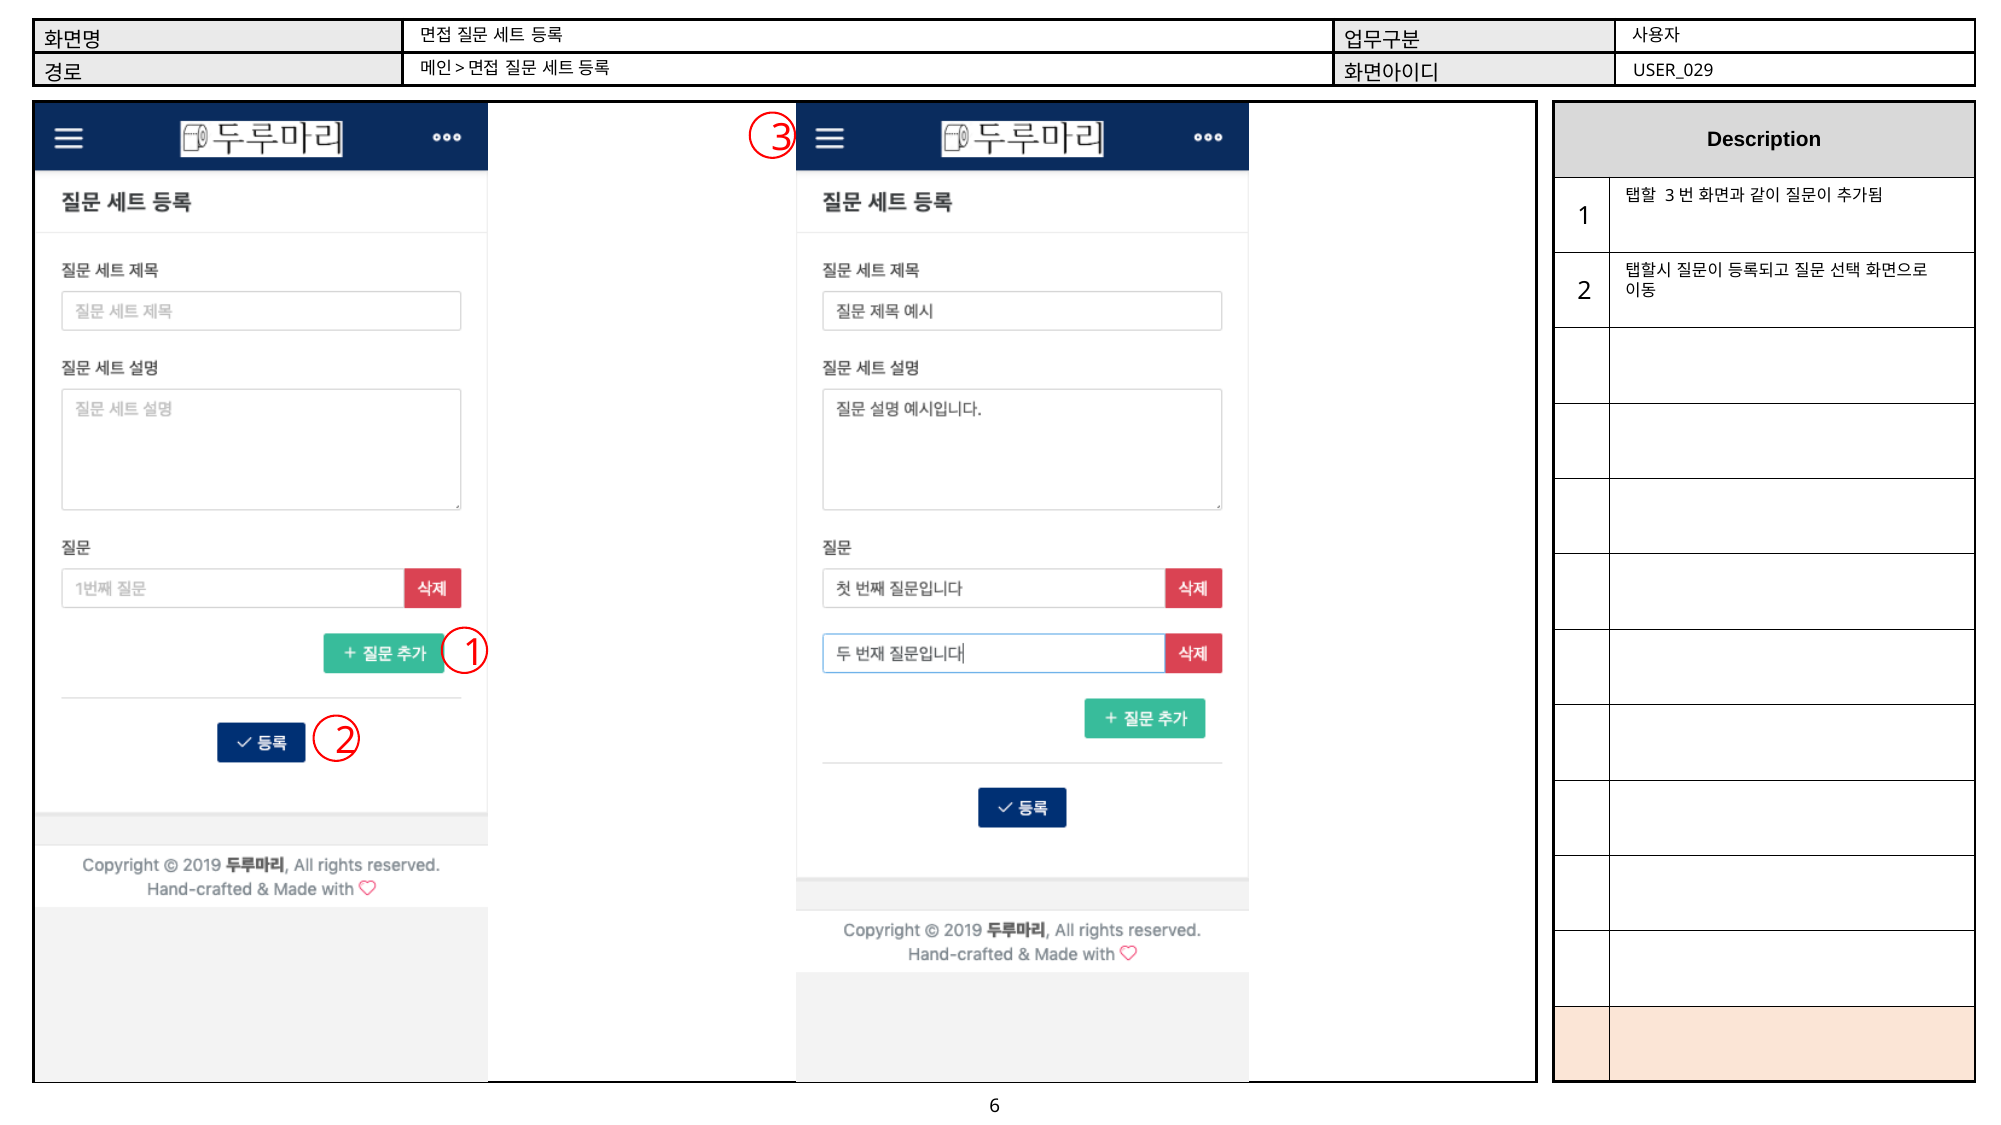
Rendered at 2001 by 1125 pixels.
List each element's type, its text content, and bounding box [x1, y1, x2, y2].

text_box 3 [748, 111, 796, 159]
list 사용자 [1617, 19, 1975, 54]
text_box 탭할 3번 화면과 같이 질문이 추가됨 [1610, 177, 1959, 213]
text_box 탭할시 질문이 등록되고 질문 선택 화면으로 이동 [1610, 252, 1959, 307]
list USER_029 [1618, 53, 1976, 88]
list 메인>면접 질문 세트 등록 [404, 52, 1331, 86]
picture [796, 103, 1249, 1082]
text_box 2 [1562, 267, 1602, 312]
picture [35, 103, 488, 1082]
text_box 1 [1562, 192, 1602, 237]
list 면접 질문 세트 등록 [404, 19, 1331, 52]
